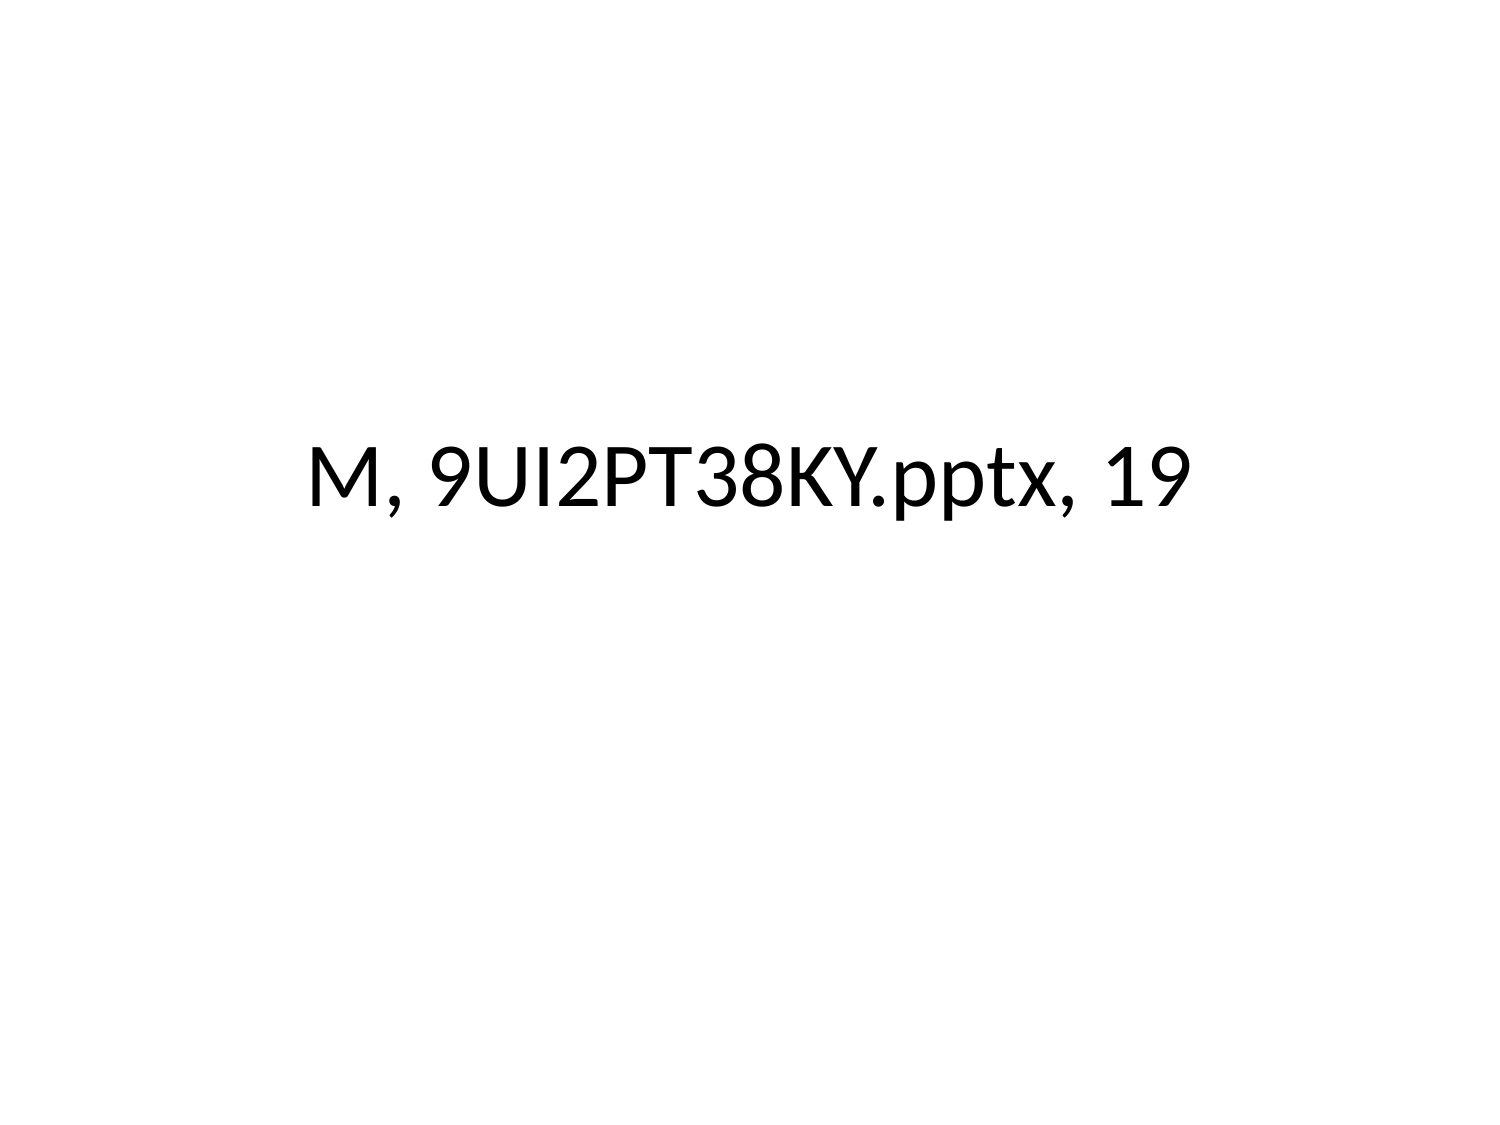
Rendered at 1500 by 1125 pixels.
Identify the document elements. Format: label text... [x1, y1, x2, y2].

title M, 9UI2PT38KY.pptx, 19 [112, 349, 1388, 591]
